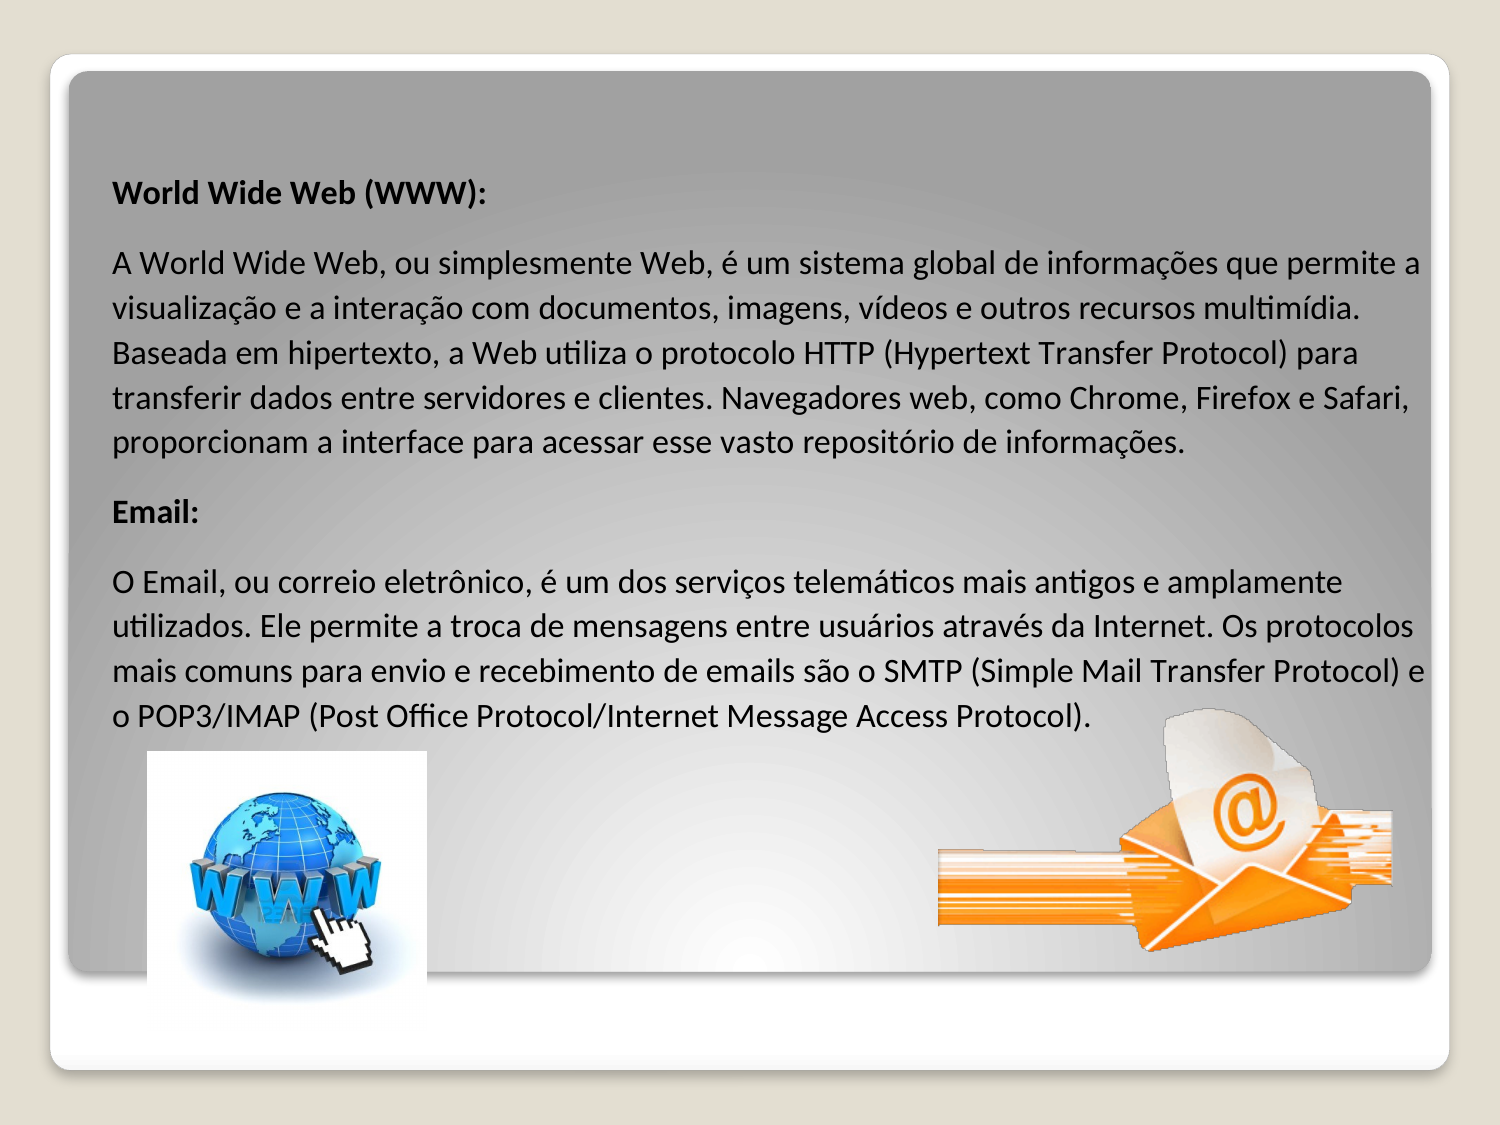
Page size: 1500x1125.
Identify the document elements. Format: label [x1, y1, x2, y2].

list [111, 172, 1428, 835]
picture [147, 751, 427, 1031]
picture [938, 702, 1394, 966]
